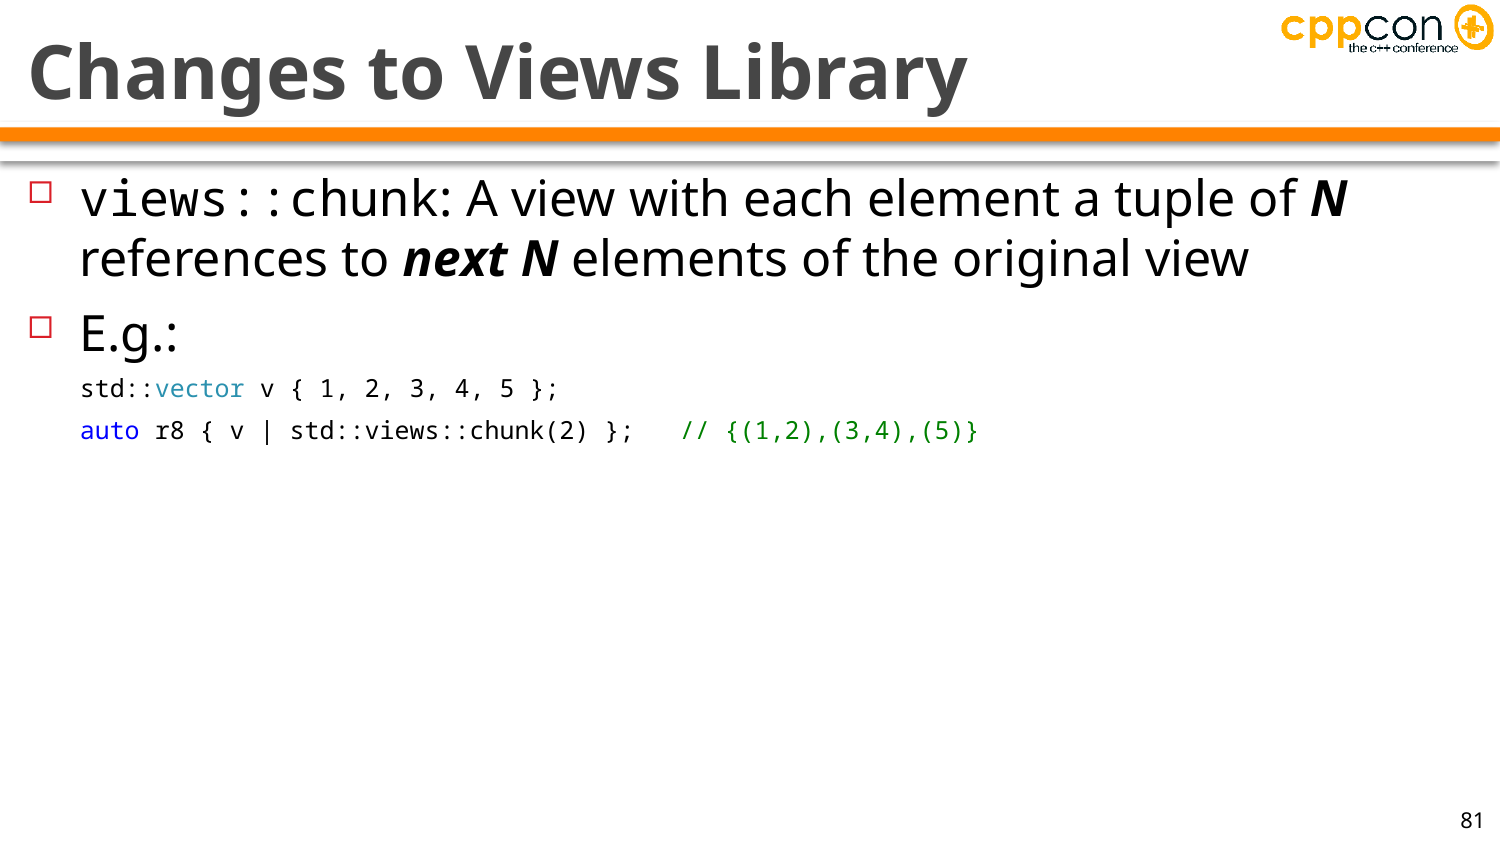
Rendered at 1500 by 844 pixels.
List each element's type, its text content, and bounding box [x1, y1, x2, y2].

title Changes to Views Library [12, 19, 1488, 122]
picture [1275, 0, 1500, 57]
list views::chunk: A view with each element a tuple of N references to next N elements of the original view E.g.: std::vector v { 1, 2, 3, 4, 5 }; auto r8 { v | std::views::chunk(2) }; // {(1,2),(3,4),(5)} [12, 159, 1488, 835]
